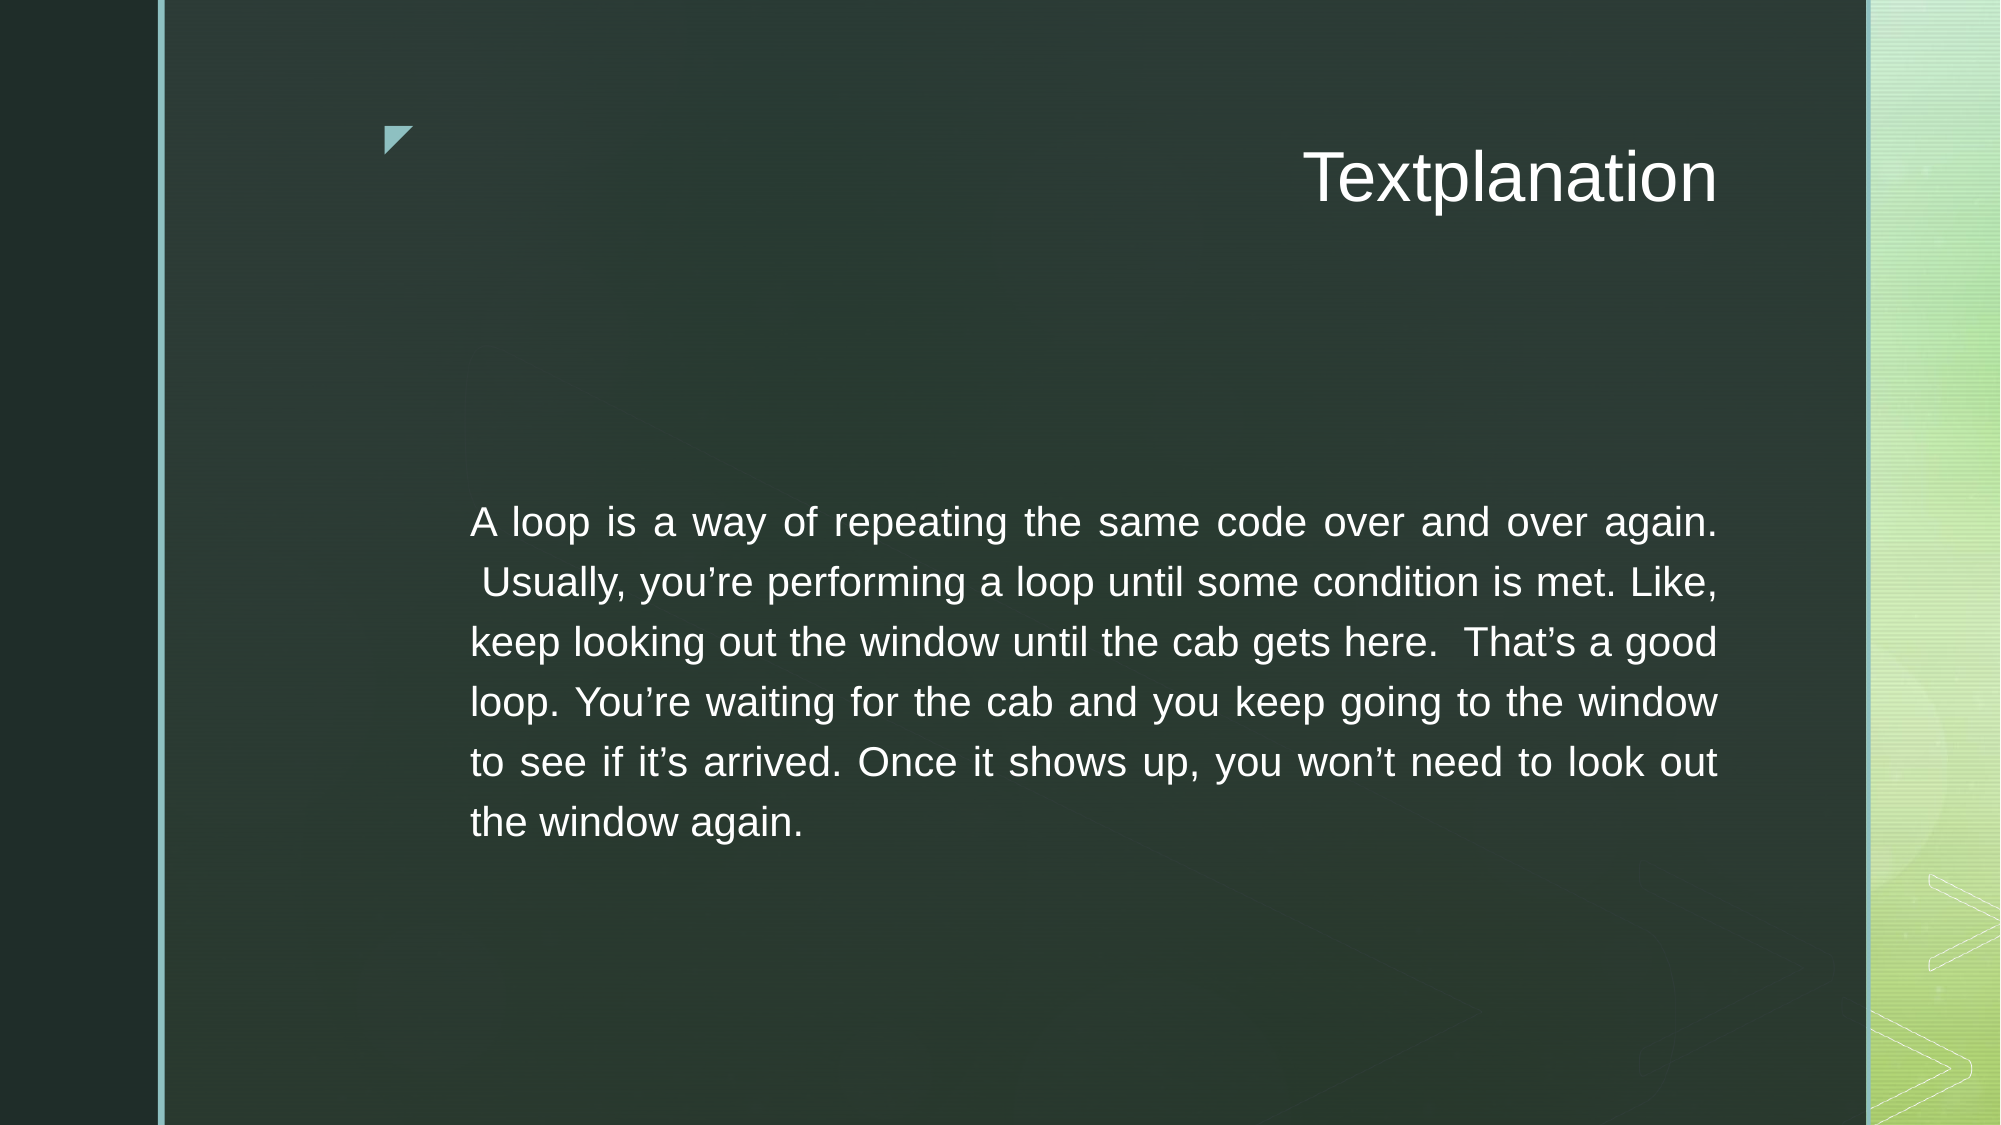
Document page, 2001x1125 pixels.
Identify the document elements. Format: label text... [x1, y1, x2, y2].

picture [1871, 0, 2001, 1125]
title Textplanation [428, 132, 1734, 310]
list A loop is a way of repeating the same code over and over again. Usually, you’re performing a loop until some condition is met. Like, keep looking out the window until the cab gets here. That’s a good loop. You’re waiting for the cab and you keep going to the window to see if it’s arrived. Once it shows up, you won’t need to look out the window again. [454, 336, 1734, 993]
